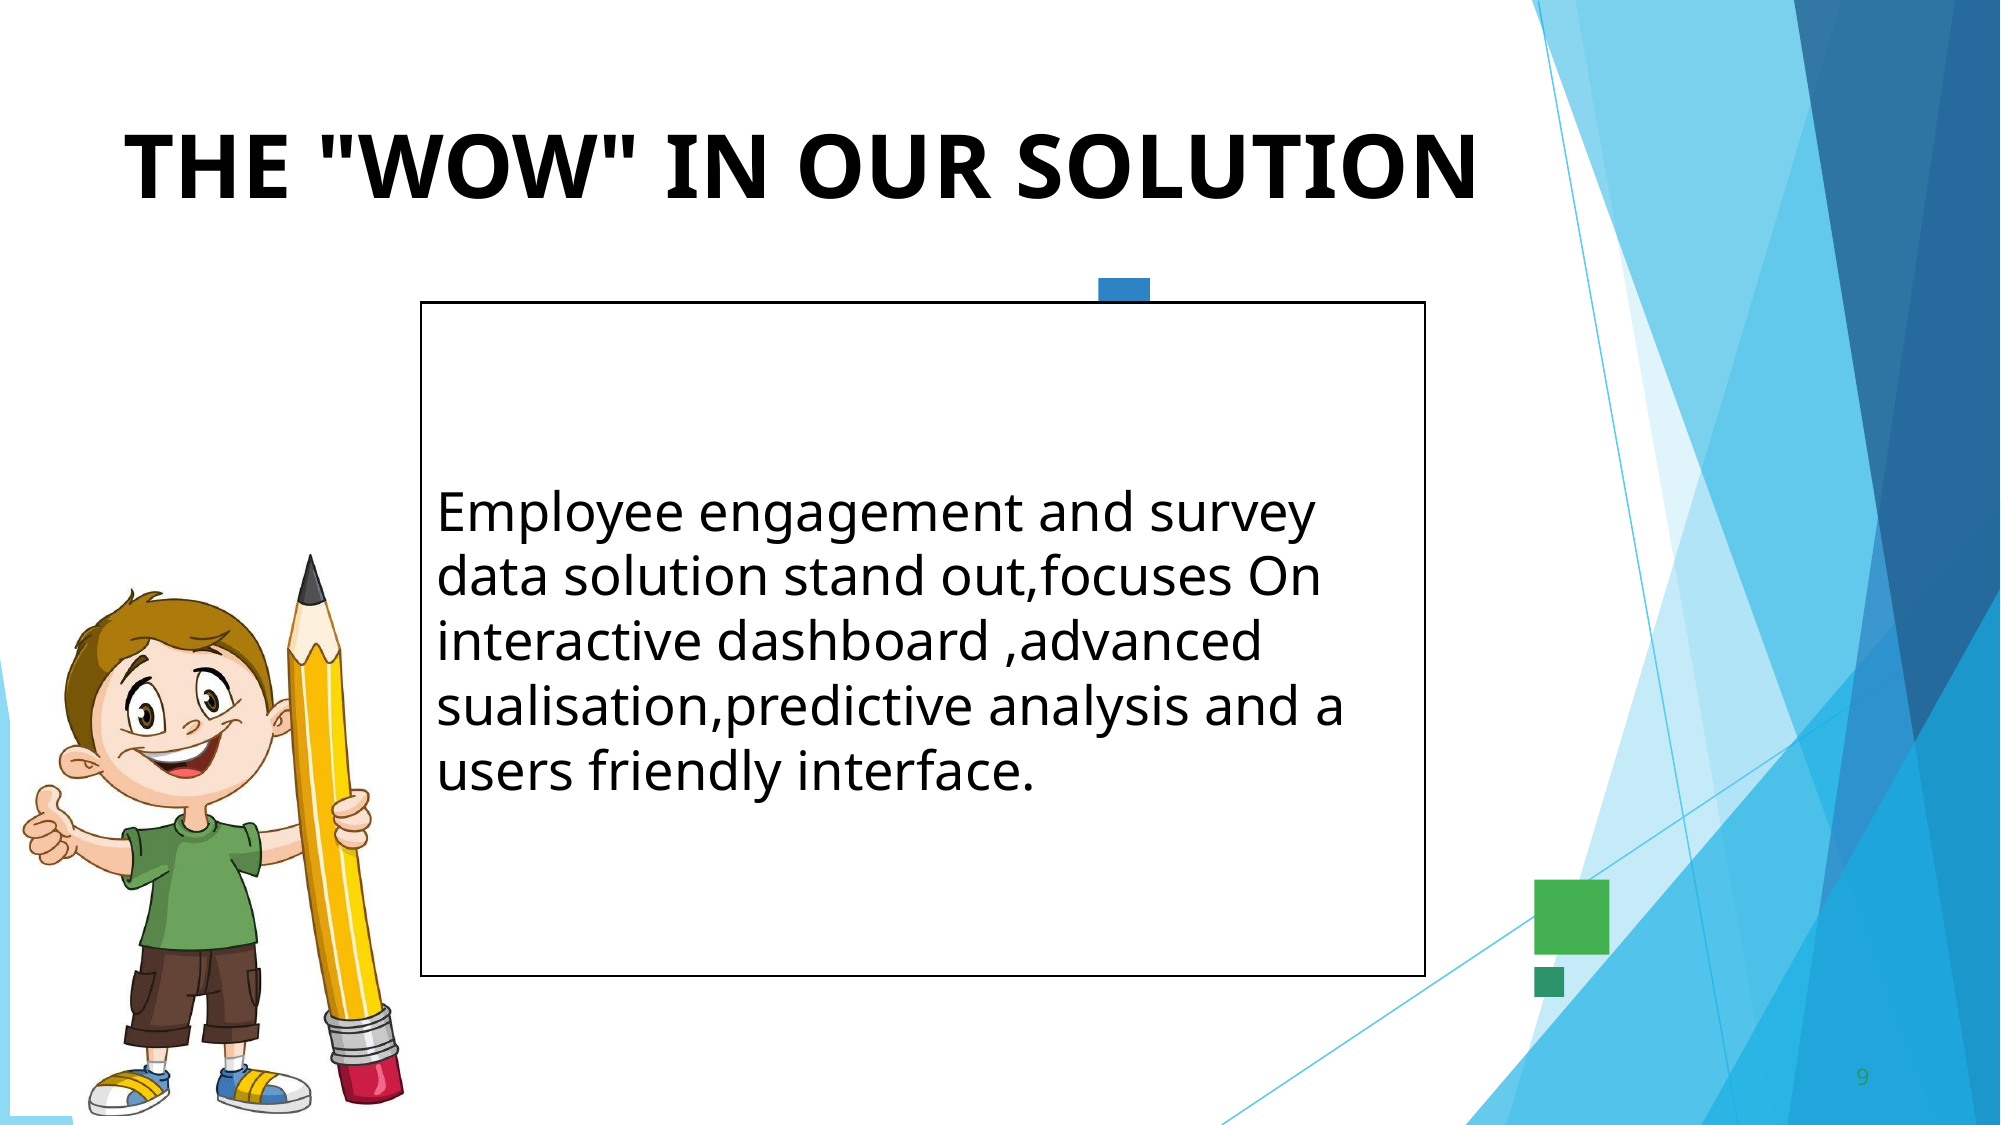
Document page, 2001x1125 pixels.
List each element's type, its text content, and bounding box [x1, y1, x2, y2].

text_box [1426, 386, 1850, 542]
text_box [1534, 967, 1565, 997]
text_box [1534, 879, 1610, 955]
text_box 9 [1849, 1061, 1888, 1095]
title THE "WOW" IN OUR SOLUTION [120, 106, 1513, 299]
text_box Employee engagement and survey data solution stand out,focuses On interactive dashboard ,advanced sualisation,predictive analysis and a users friendly interface. [421, 302, 1426, 976]
picture [10, 554, 416, 1116]
